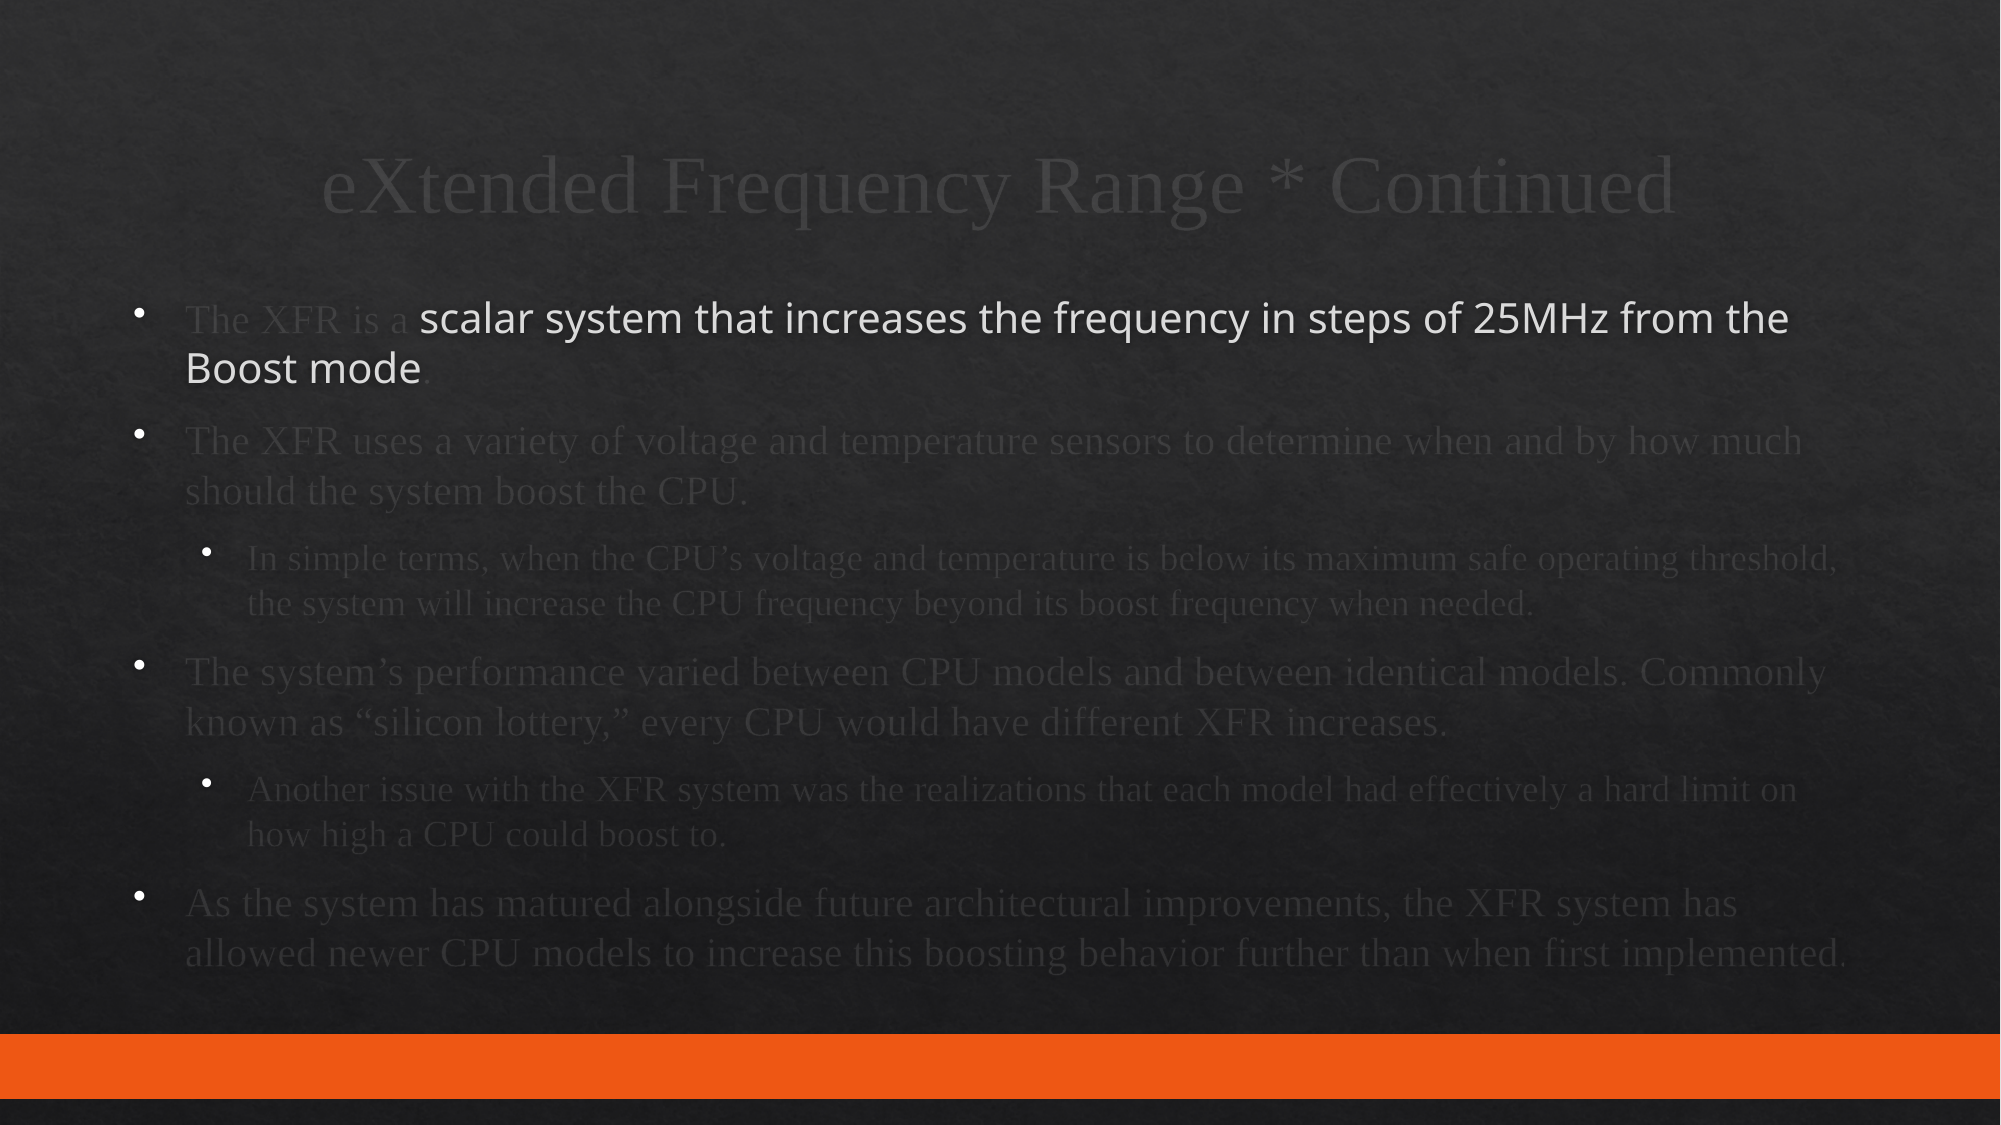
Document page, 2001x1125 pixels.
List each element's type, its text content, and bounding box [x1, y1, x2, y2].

list The XFR is a scalar system that increases the frequency in steps of 25MHz from the Boost mode. The XFR uses a variety of voltage and temperature sensors to determine when and by how much should the system boost the CPU. In simple terms, when the CPU’s voltage and temperature is below its maximum safe operating threshold, the system will increase the CPU frequency beyond its boost frequency when needed. The system’s performance varied between CPU models and between identical models. Commonly known as “silicon lottery,” every CPU would have different XFR increases. Another issue with the XFR system was the realizations that each model had effectively a hard limit on how high a CPU could boost to. As the system has matured alongside future architectural improvements, the XFR system has allowed newer CPU models to increase this boosting behavior further than when first implemented. [113, 284, 1869, 1025]
title eXtended Frequency Range * Continued [149, 99, 1849, 260]
picture [0, 1034, 2000, 1100]
